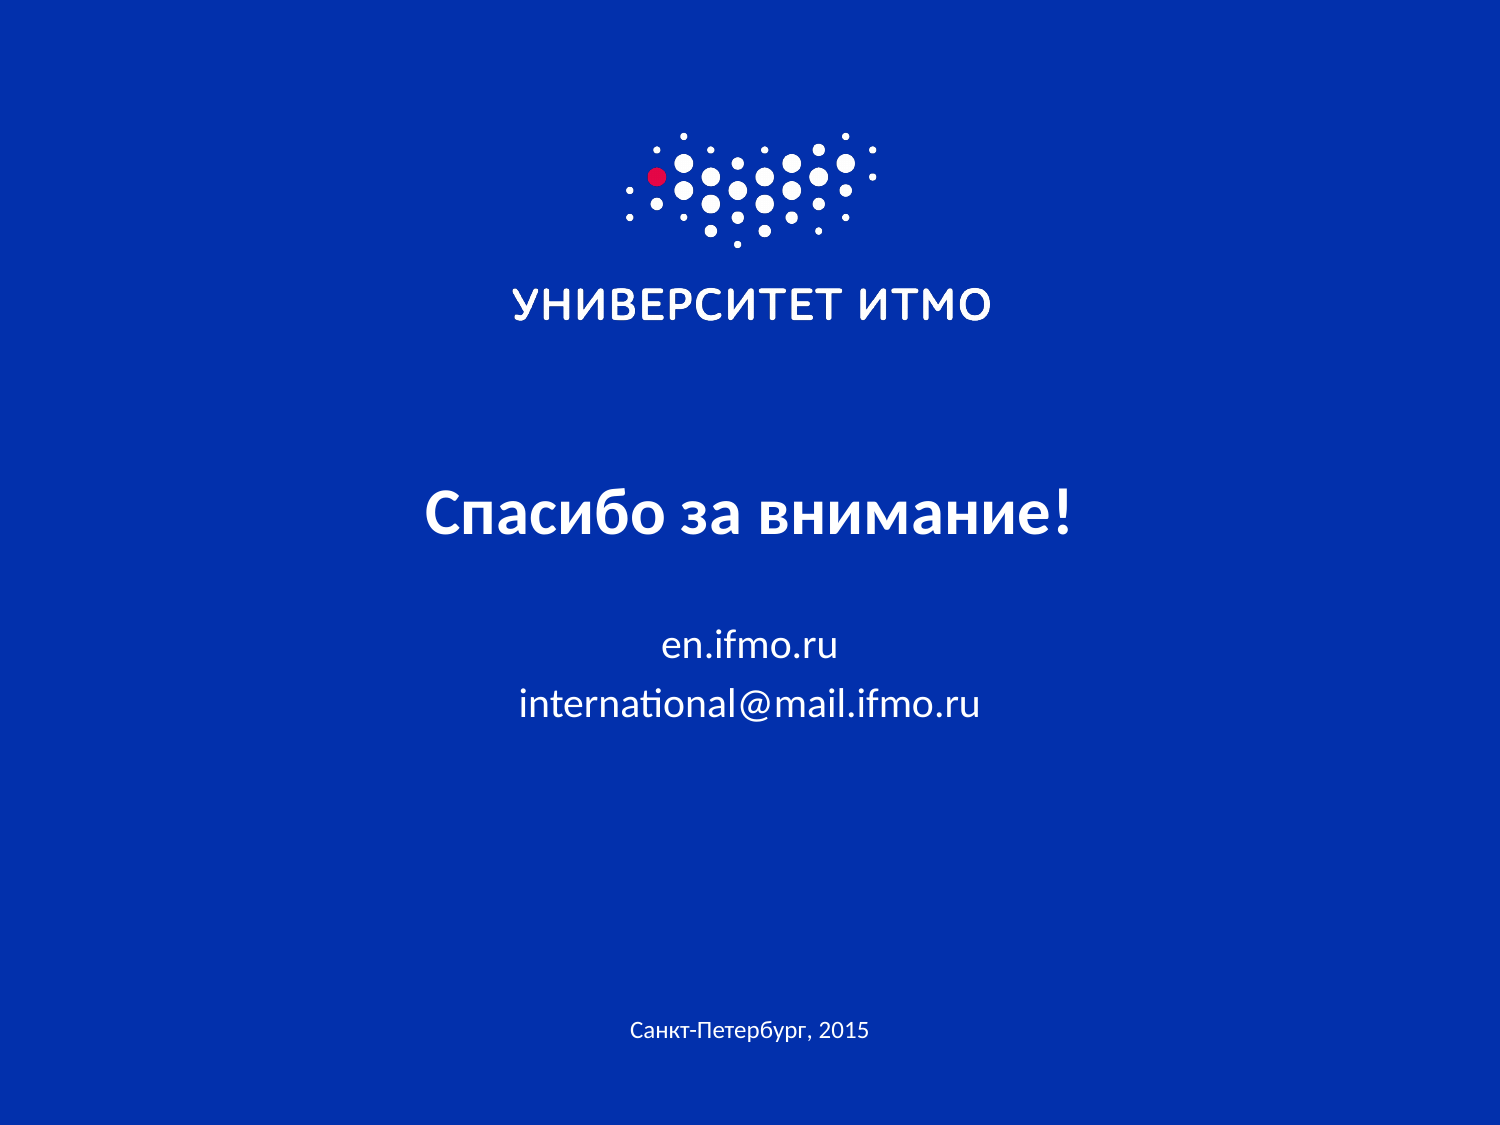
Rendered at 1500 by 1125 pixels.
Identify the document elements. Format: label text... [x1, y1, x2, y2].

text_box Санкт-Петербург, 2015 [224, 1006, 1275, 1056]
picture [506, 125, 994, 328]
list en.ifmo.ru international@mail.ifmo.ru [74, 609, 1426, 740]
title Спасибо за внимание! [74, 439, 1426, 576]
